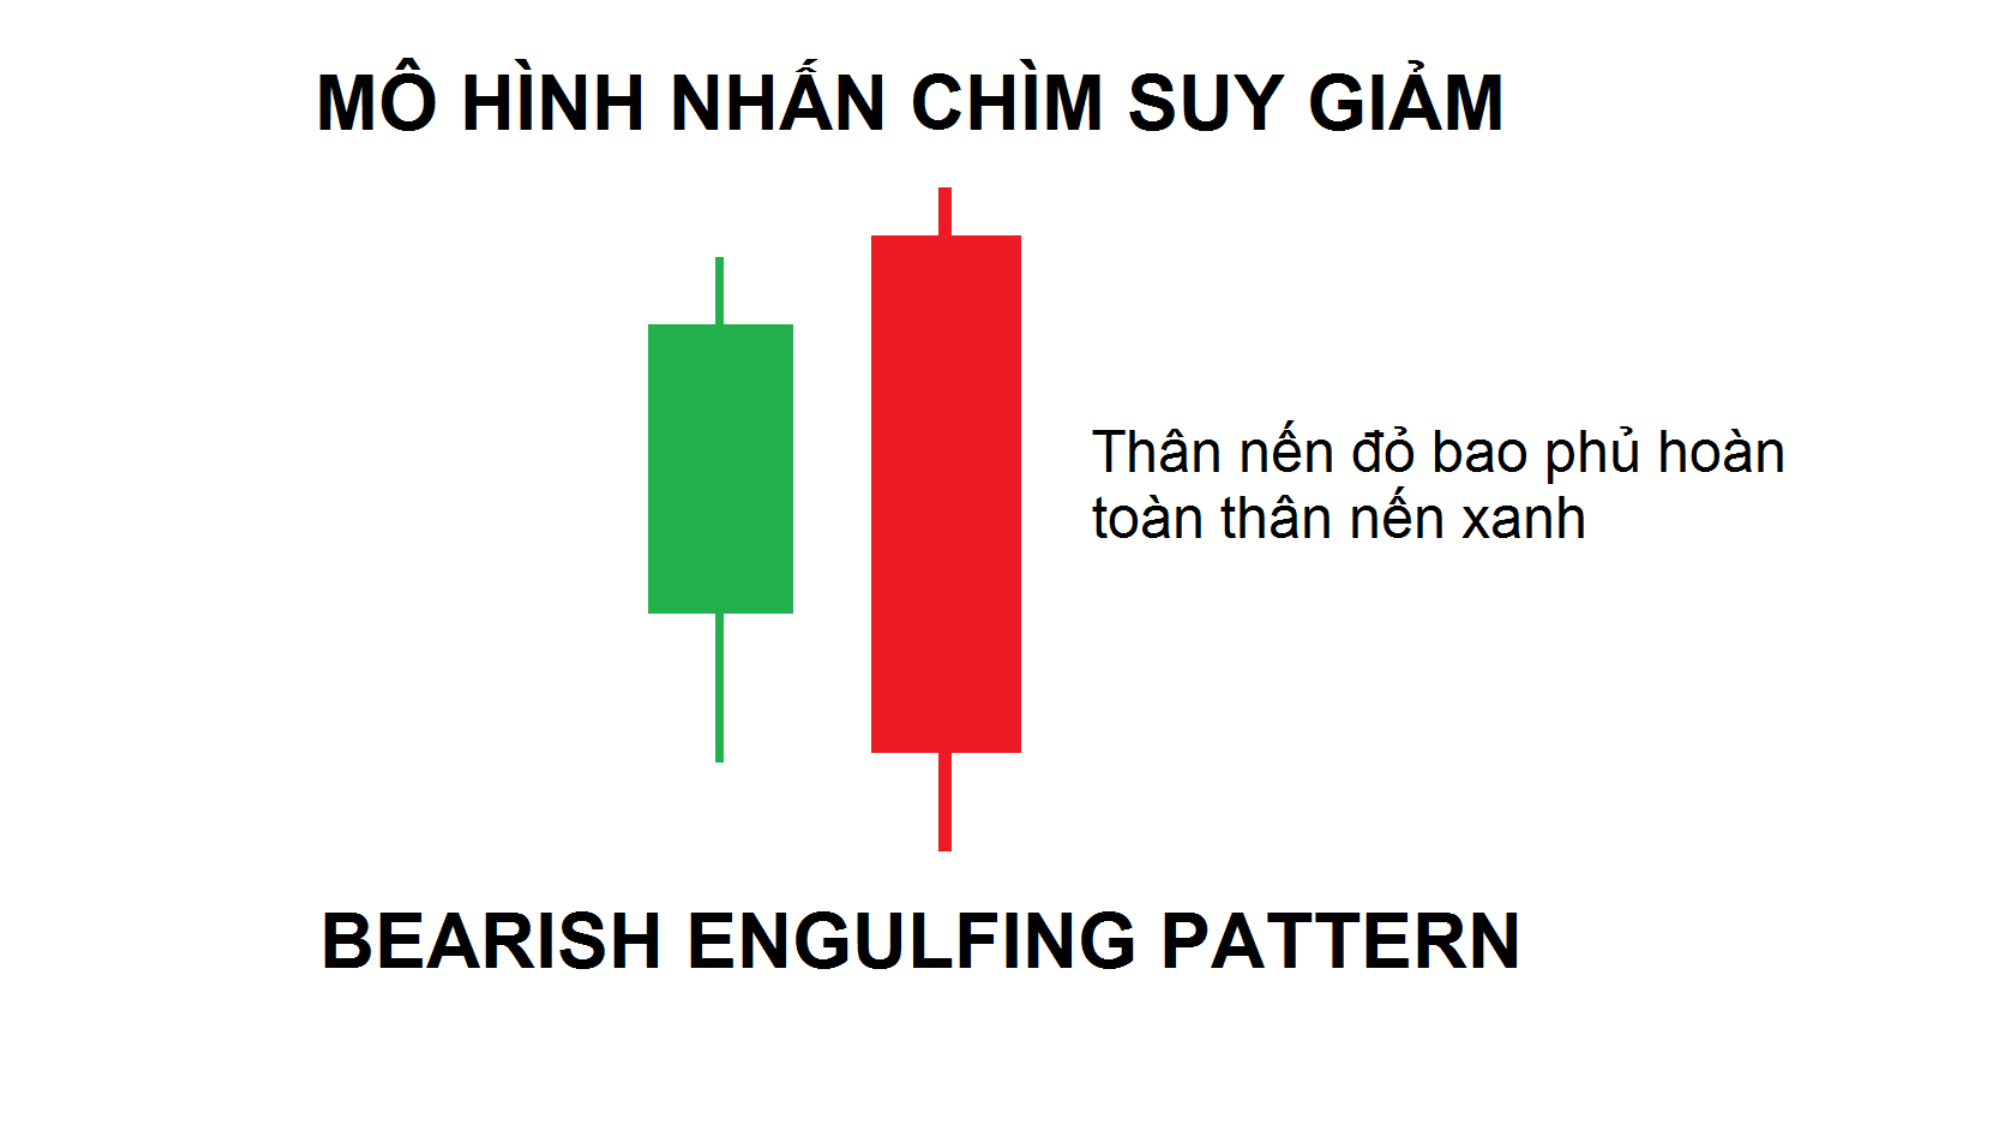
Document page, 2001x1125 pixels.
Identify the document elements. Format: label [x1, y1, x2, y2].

list [88, 0, 1957, 1094]
